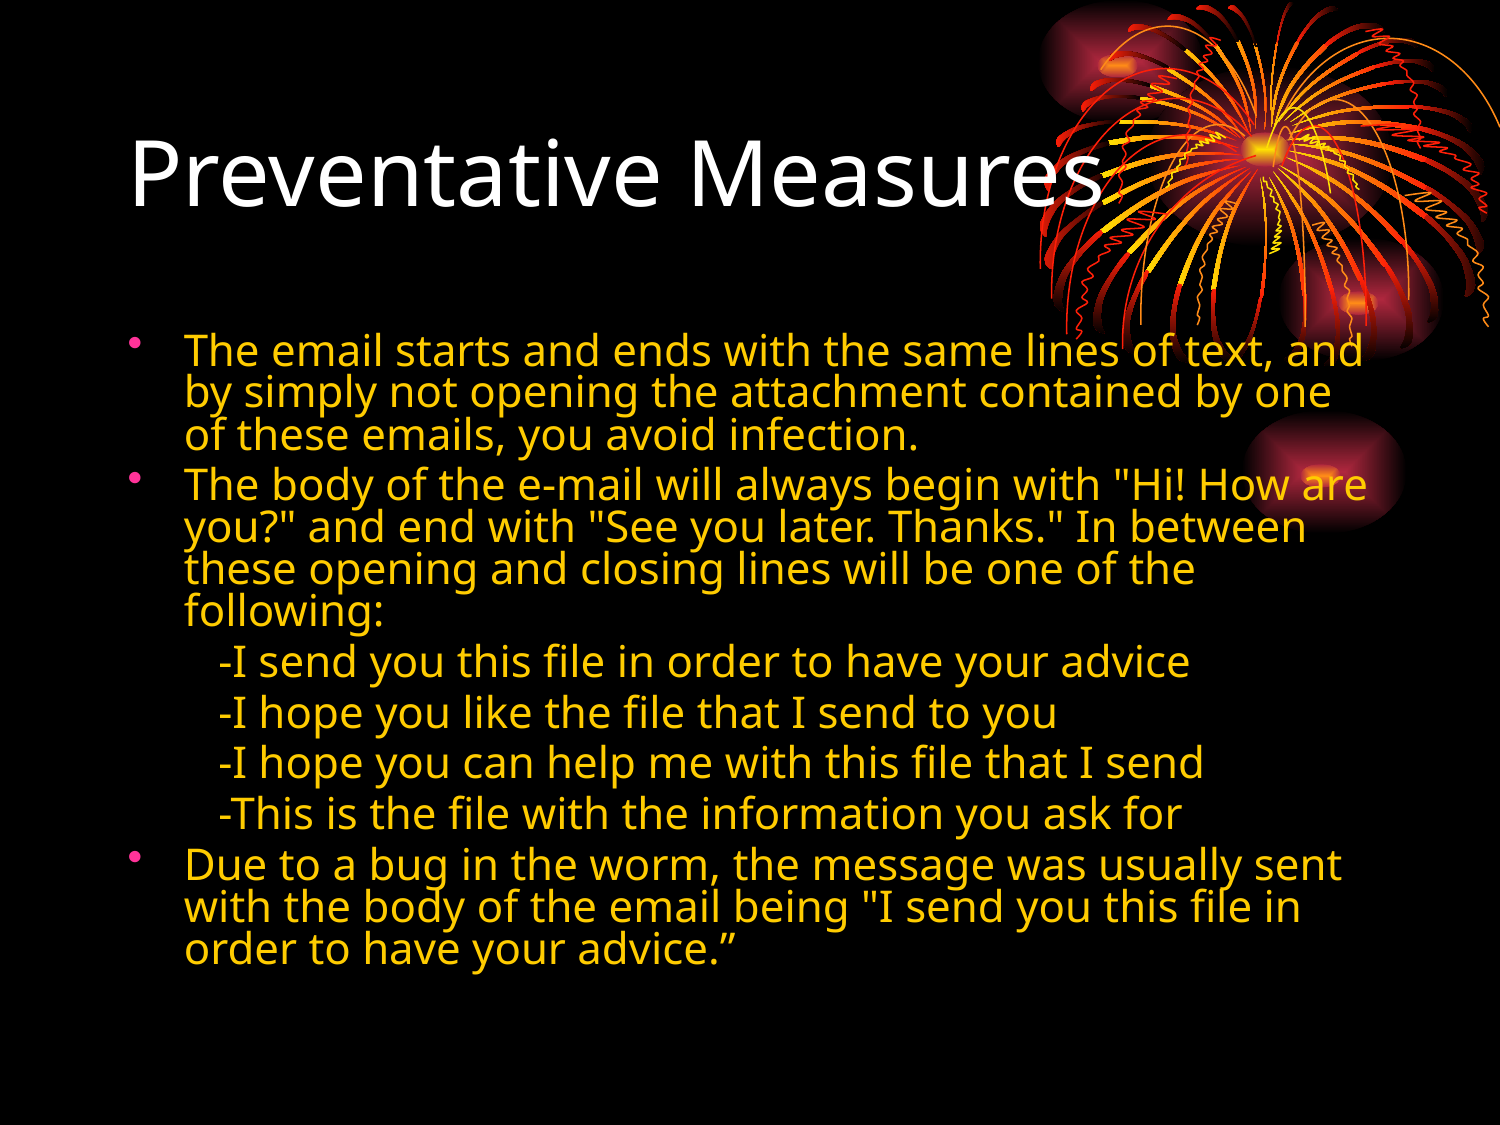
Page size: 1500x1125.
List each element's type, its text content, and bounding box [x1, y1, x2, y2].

title Preventative Measures [112, 49, 1388, 290]
list The email starts and ends with the same lines of text, and by simply not opening the attachment contained by one of these emails, you avoid infection. The body of the e-mail will always begin with "Hi! How are you?" and end with "See you later. Thanks." In between these opening and closing lines will be one of the following: -I send you this file in order to have your advice -I hope you like the file that I send to you -I hope you can help me with this file that I send -This is the file with the information you ask for Due to a bug in the worm, the message was usually sent with the body of the email being "I send you this file in order to have your advice.” [112, 324, 1388, 1001]
